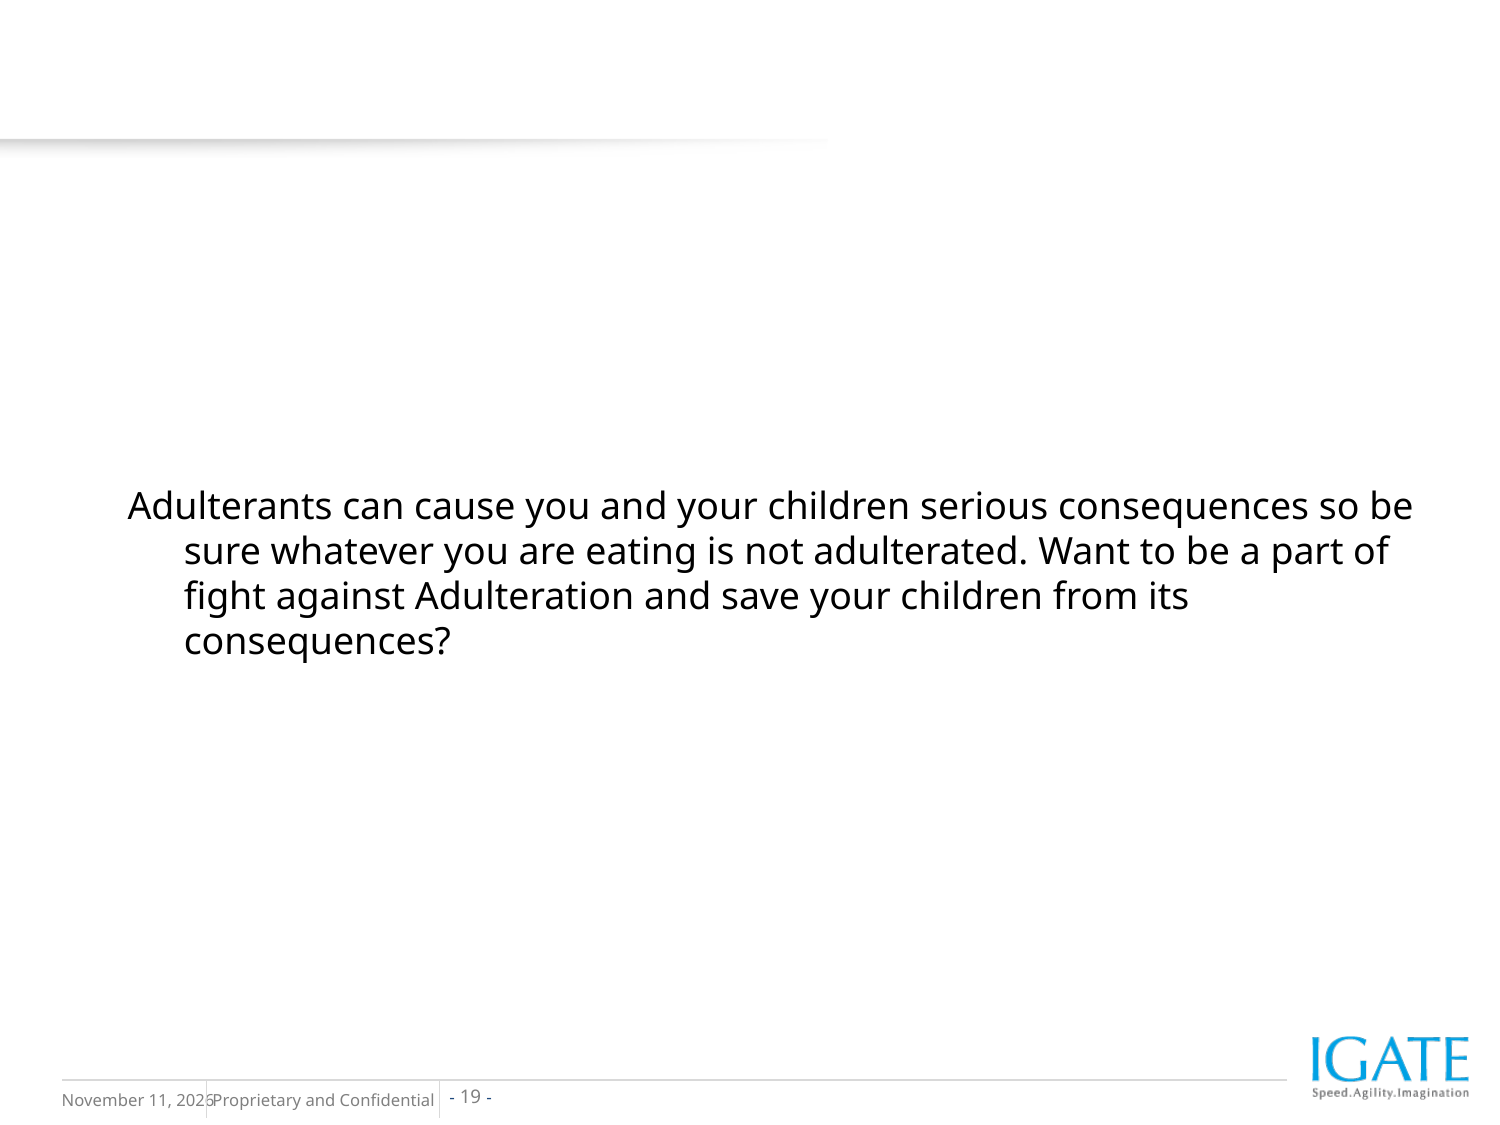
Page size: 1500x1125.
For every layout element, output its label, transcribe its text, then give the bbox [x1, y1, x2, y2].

picture [1385, 1050, 1396, 1061]
picture [0, 112, 919, 174]
picture [1304, 1028, 1475, 1105]
list Adulterants can cause you and your children serious consequences so be sure whatever you are eating is not adulterated. Want to be a part of fight against Adulteration and save your children from its consequences? [112, 474, 1463, 1050]
